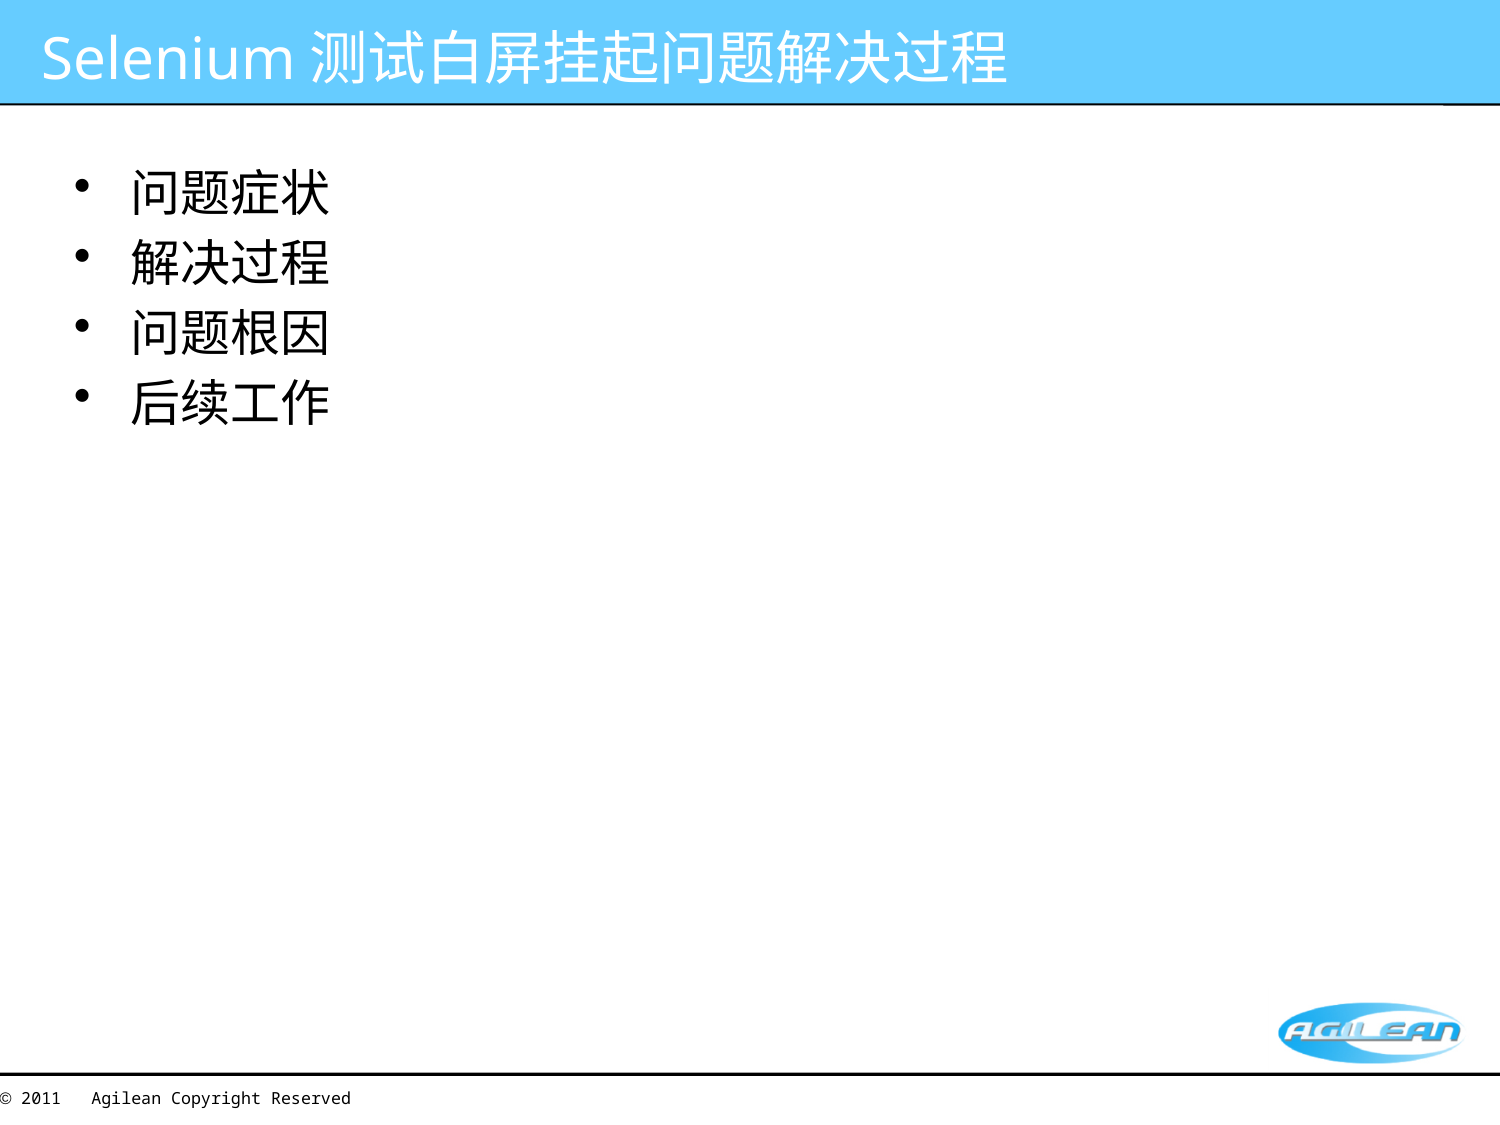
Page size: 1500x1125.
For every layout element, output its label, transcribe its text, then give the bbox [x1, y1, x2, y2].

title Selenium测试白屏挂起问题解决过程 [26, 7, 1474, 105]
picture [1268, 988, 1475, 1070]
list 问题症状 解决过程 问题根因 后续工作 [58, 153, 1442, 457]
